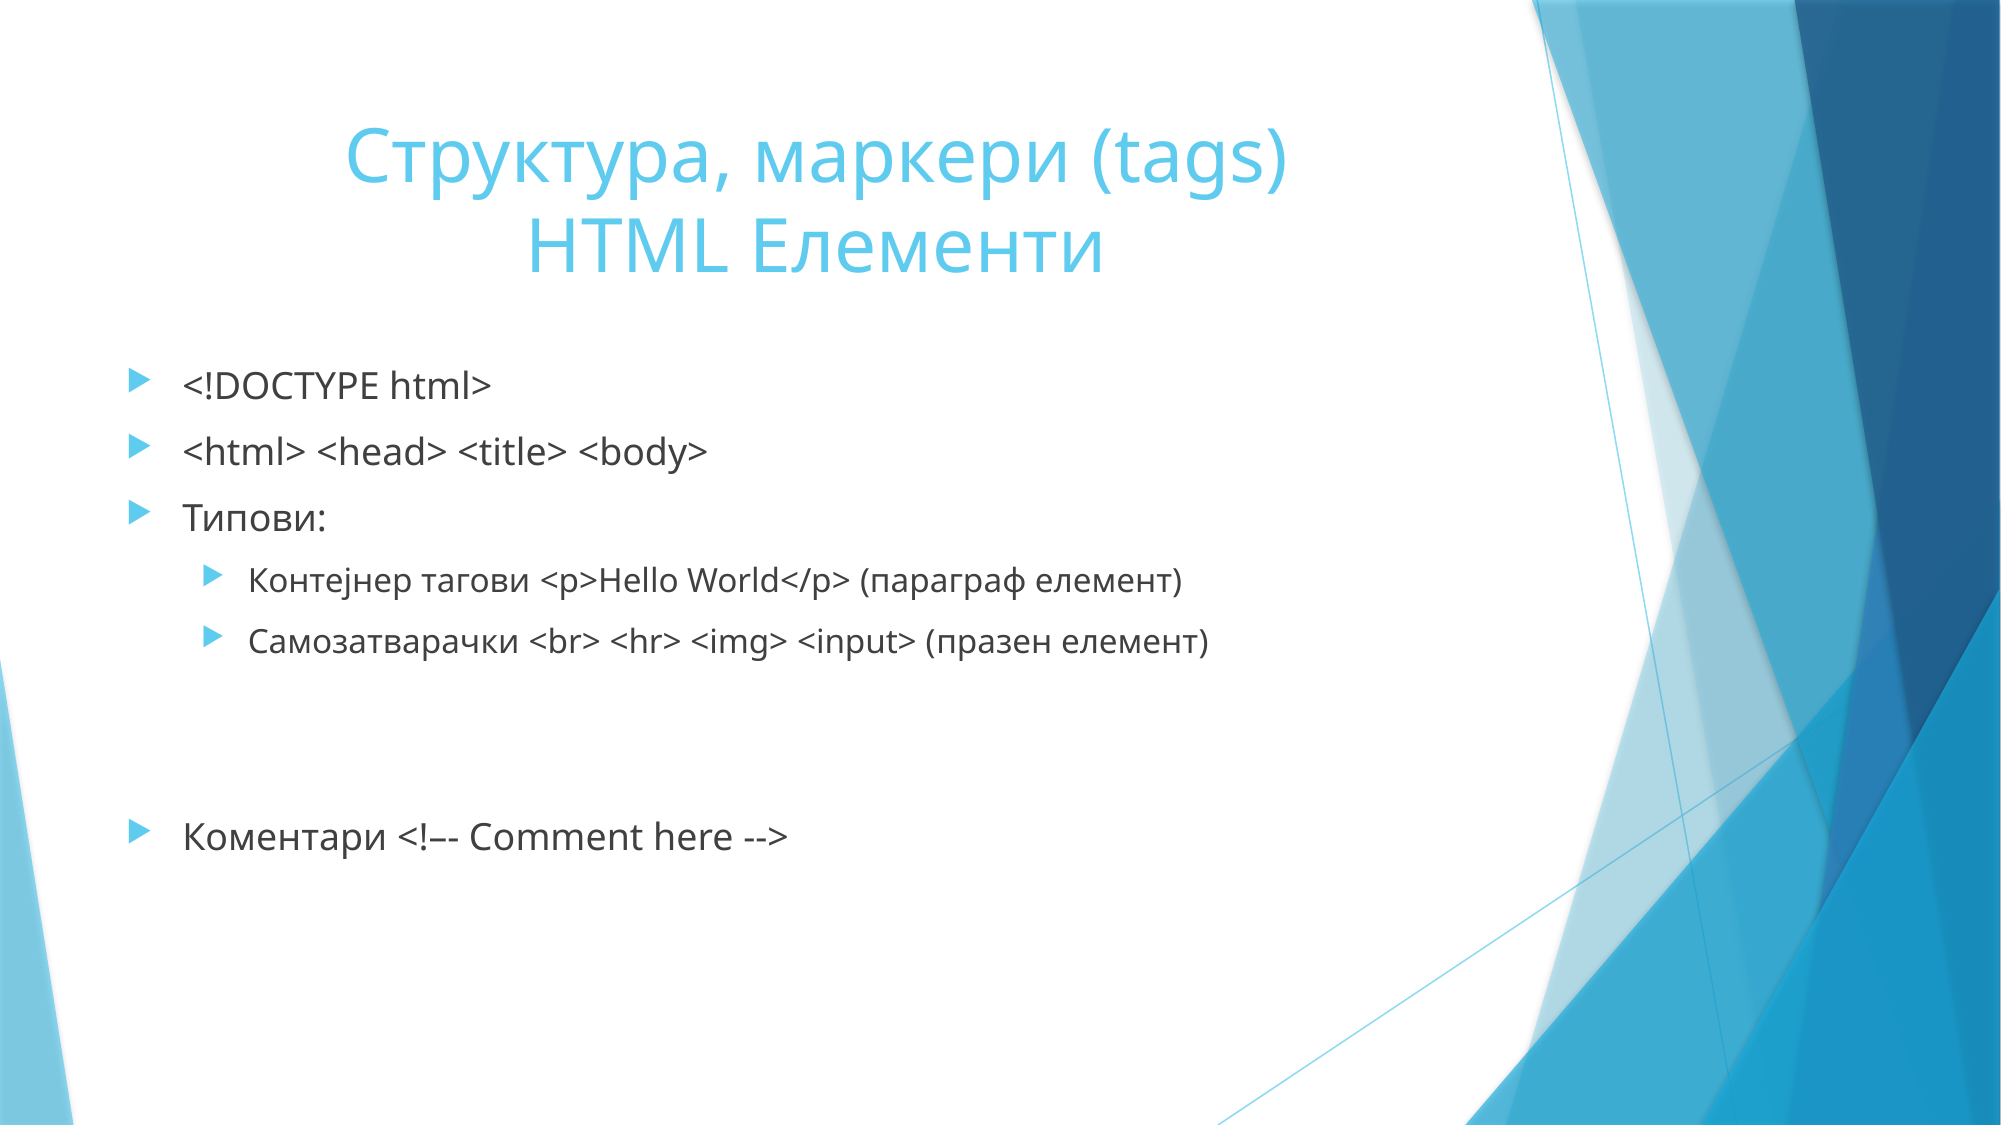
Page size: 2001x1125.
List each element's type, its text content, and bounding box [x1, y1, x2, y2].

list <!DOCTYPE html> <html> <head> <title> <body> Типови: Контејнер тагови <p>Hello World</p> (параграф елемент) Самозатварачки <br> <hr> <img> <input> (празен елемент) Коментари <!–- Comment here --> [111, 354, 1522, 992]
title Структура, маркери (tags) HTML Елементи [111, 99, 1522, 317]
